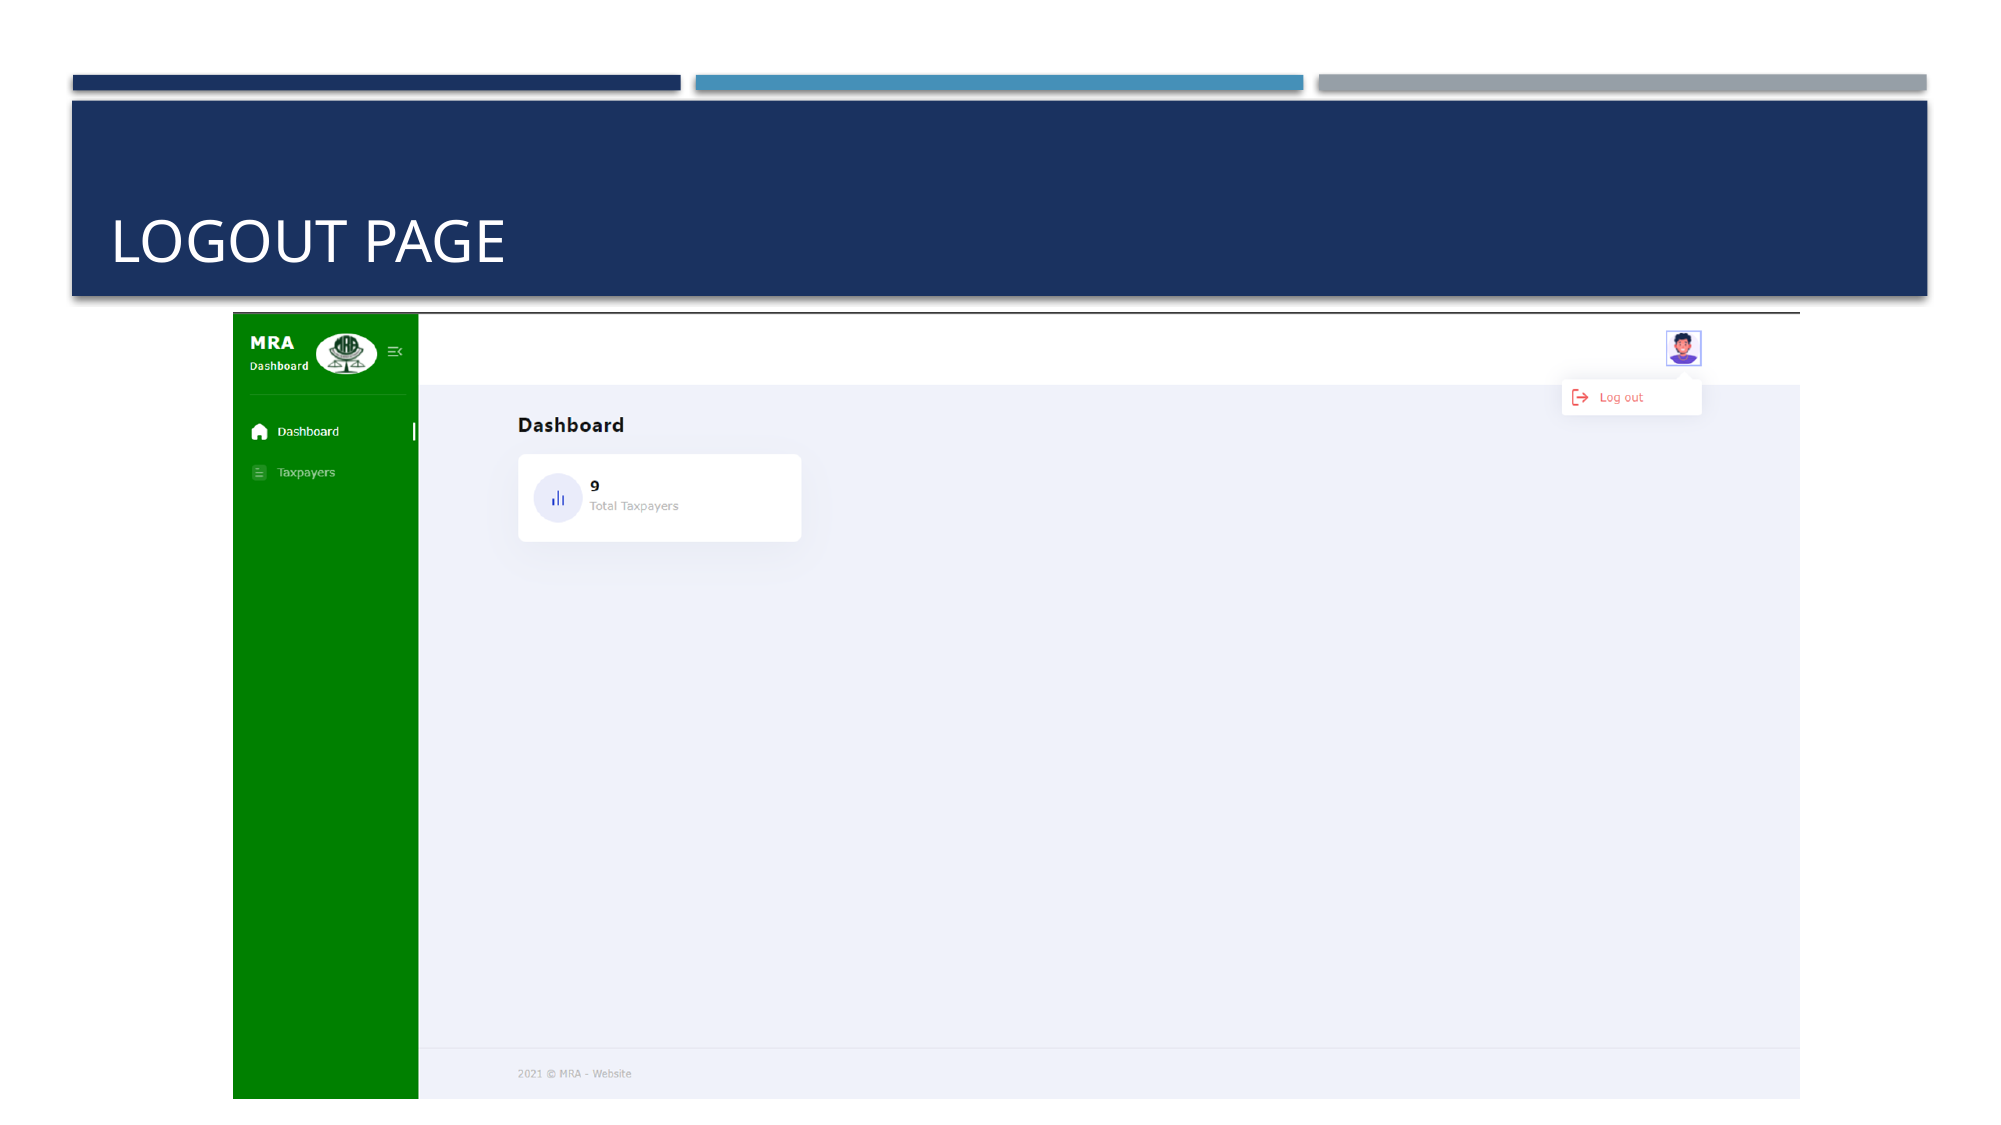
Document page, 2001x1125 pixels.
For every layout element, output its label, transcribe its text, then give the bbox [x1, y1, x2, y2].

picture [232, 312, 1800, 1099]
title logout Page [95, 115, 1905, 282]
